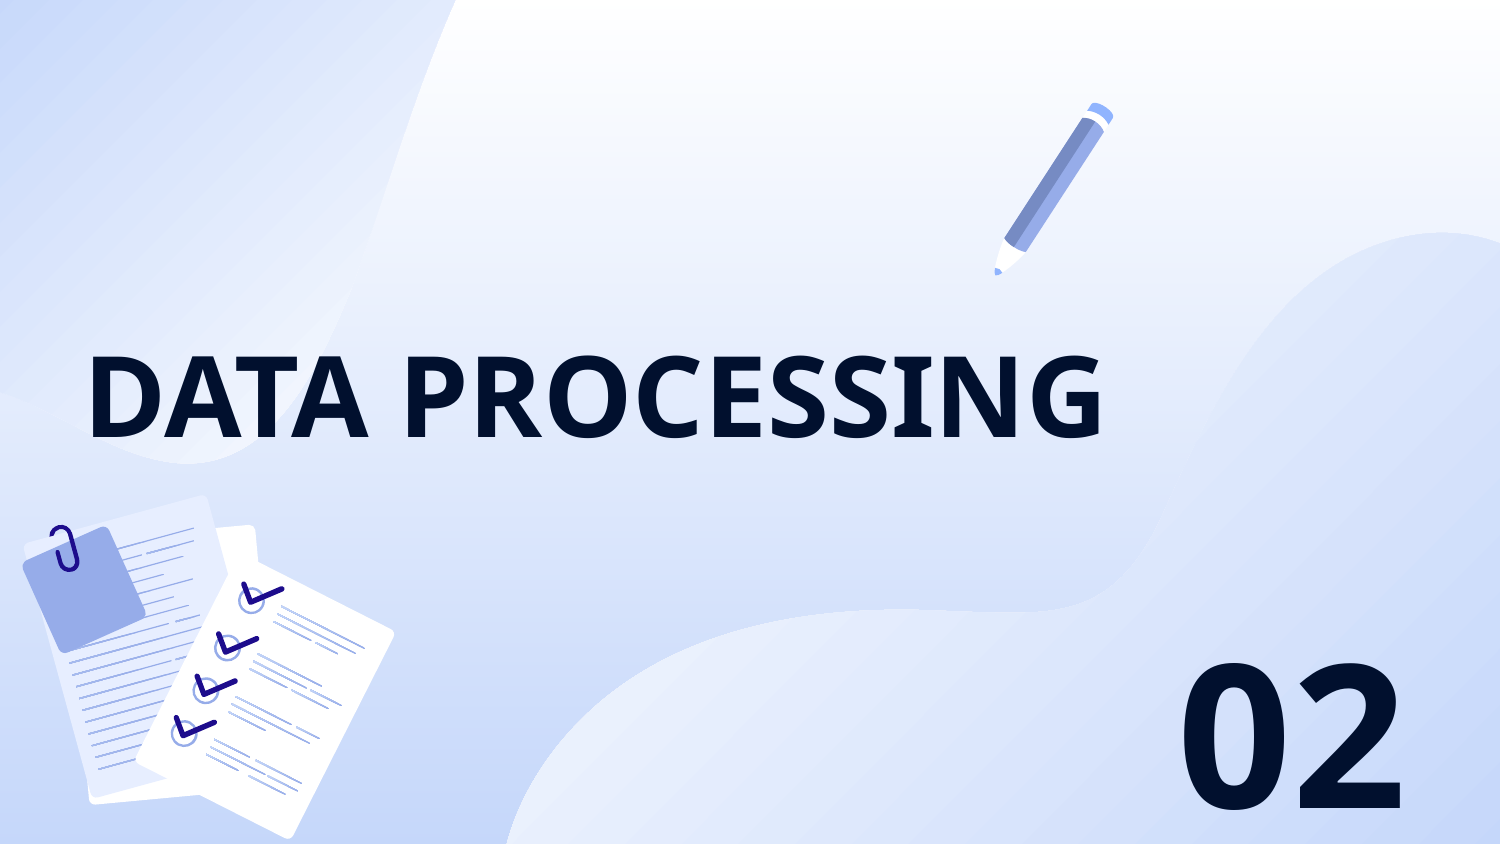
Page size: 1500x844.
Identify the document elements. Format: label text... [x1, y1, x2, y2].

title DATA PROCESSING [35, 0, 1157, 786]
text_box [963, 124, 1141, 249]
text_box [174, 577, 356, 816]
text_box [5, 479, 319, 830]
title 02 [1090, 659, 1422, 798]
